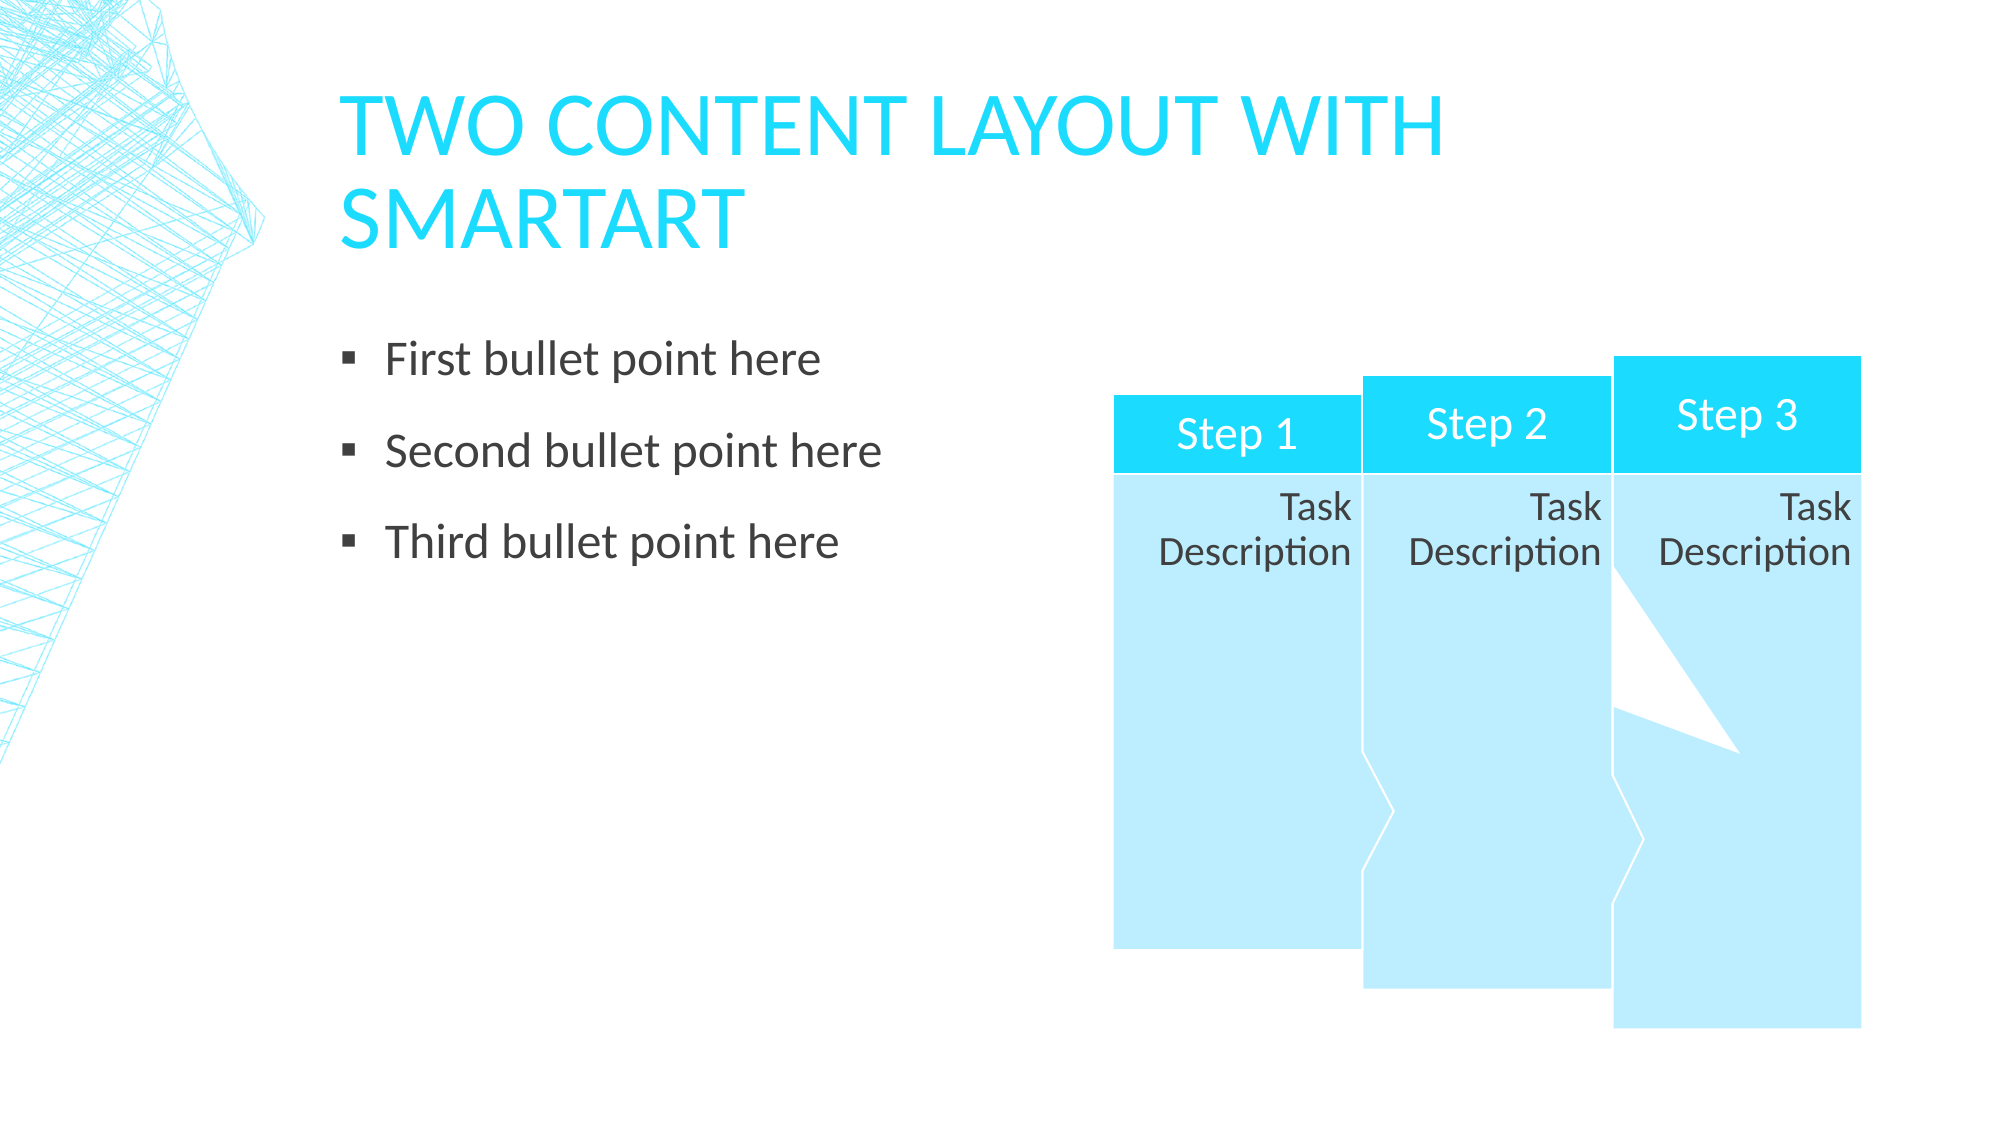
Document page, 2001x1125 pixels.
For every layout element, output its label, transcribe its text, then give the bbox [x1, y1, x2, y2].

title Two content layout with smartart [324, 62, 1863, 275]
picture [0, 0, 2001, 1125]
list First bullet point here Second bullet point here Third bullet point here [324, 324, 1075, 1060]
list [1112, 324, 1863, 1060]
